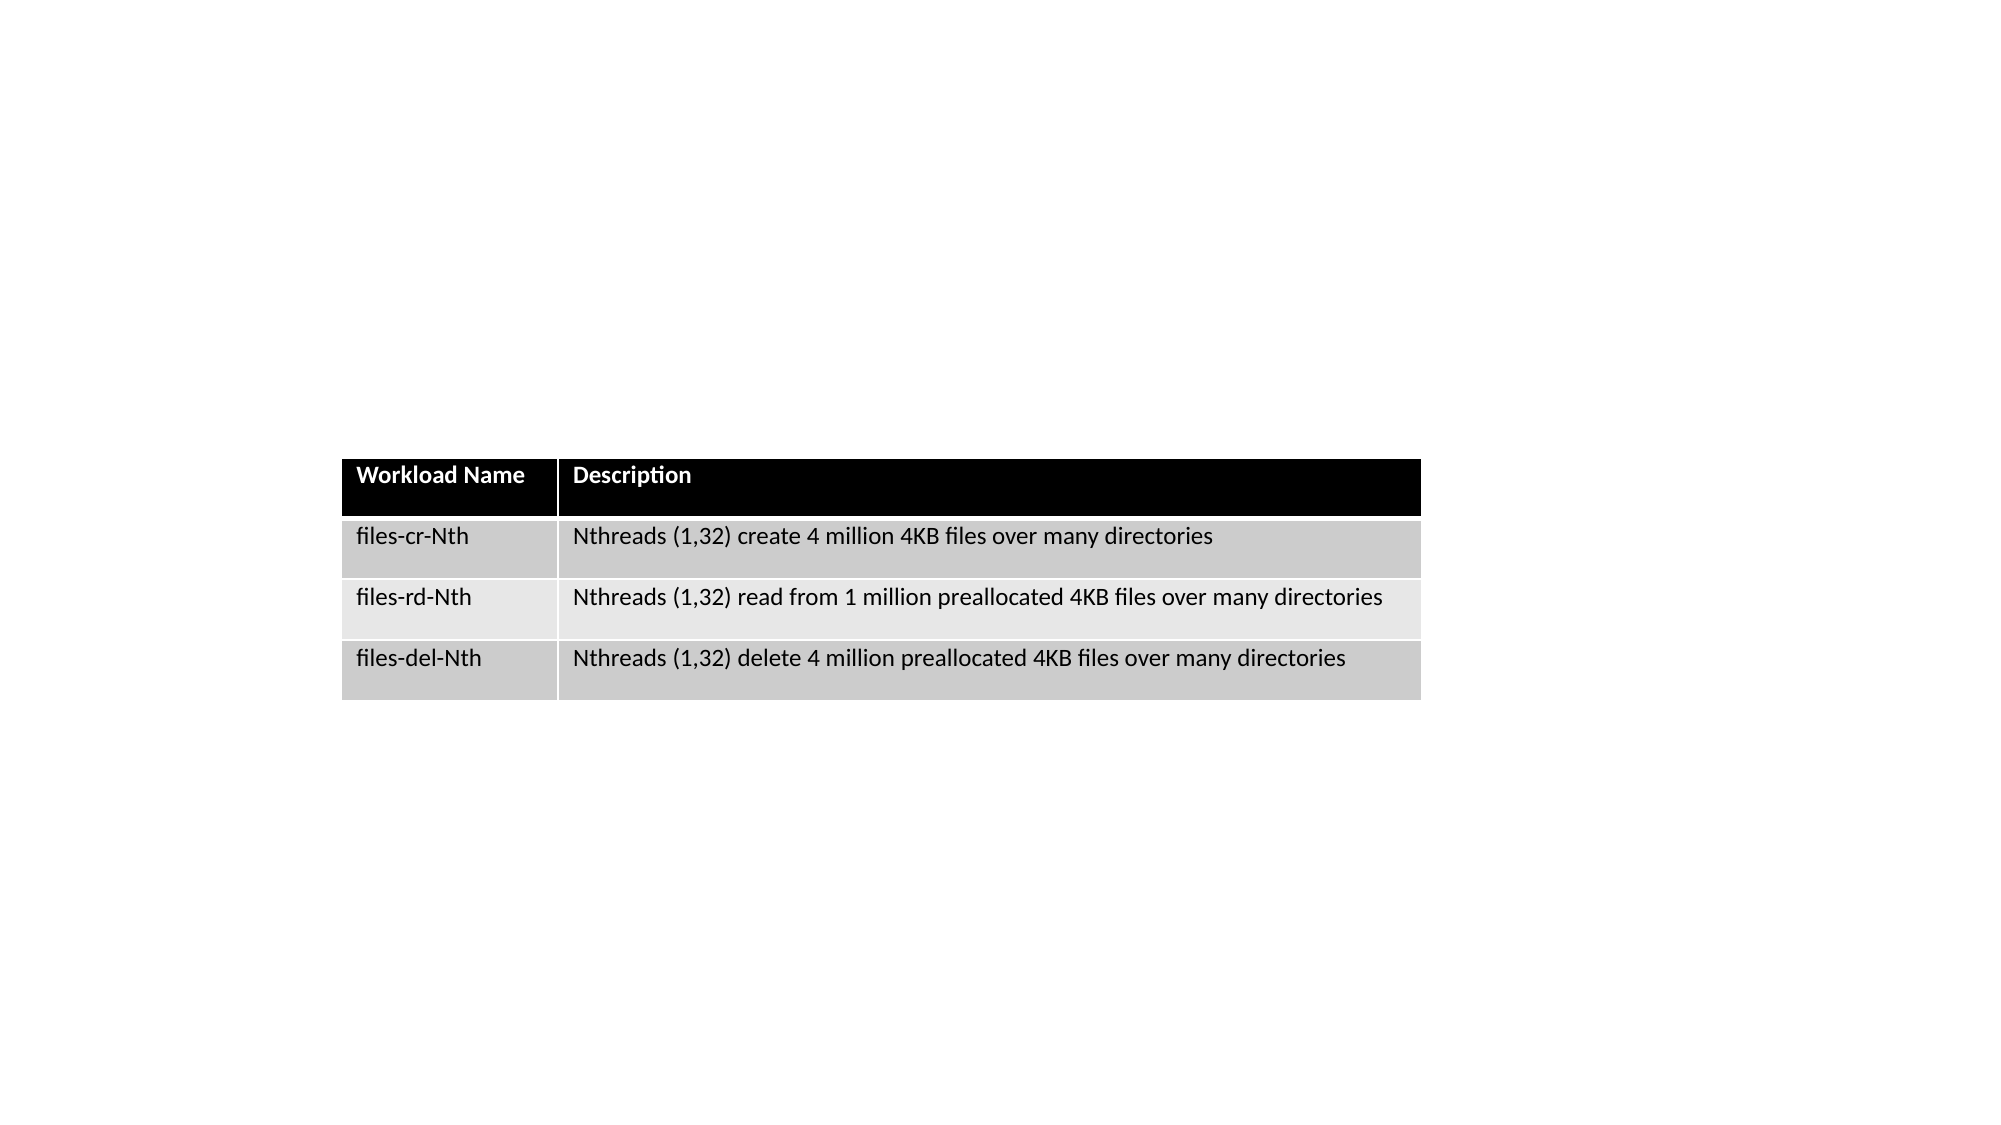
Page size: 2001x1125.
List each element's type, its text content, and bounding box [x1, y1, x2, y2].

table_cell Nthreads (1,32) create 4 million 4KB files over many directories [559, 521, 1421, 578]
table_cell Nthreads (1,32) read from 1 million preallocated 4KB files over many directories [559, 580, 1421, 639]
table_cell Nthreads (1,32) delete 4 million preallocated 4KB files over many directories [559, 641, 1421, 700]
table_cell files-rd-Nth [342, 580, 557, 639]
table_cell files-del-Nth [342, 641, 557, 700]
table_header Workload Name [342, 459, 557, 516]
table_cell files-cr-Nth [342, 521, 557, 578]
table_header Description [559, 459, 1421, 516]
